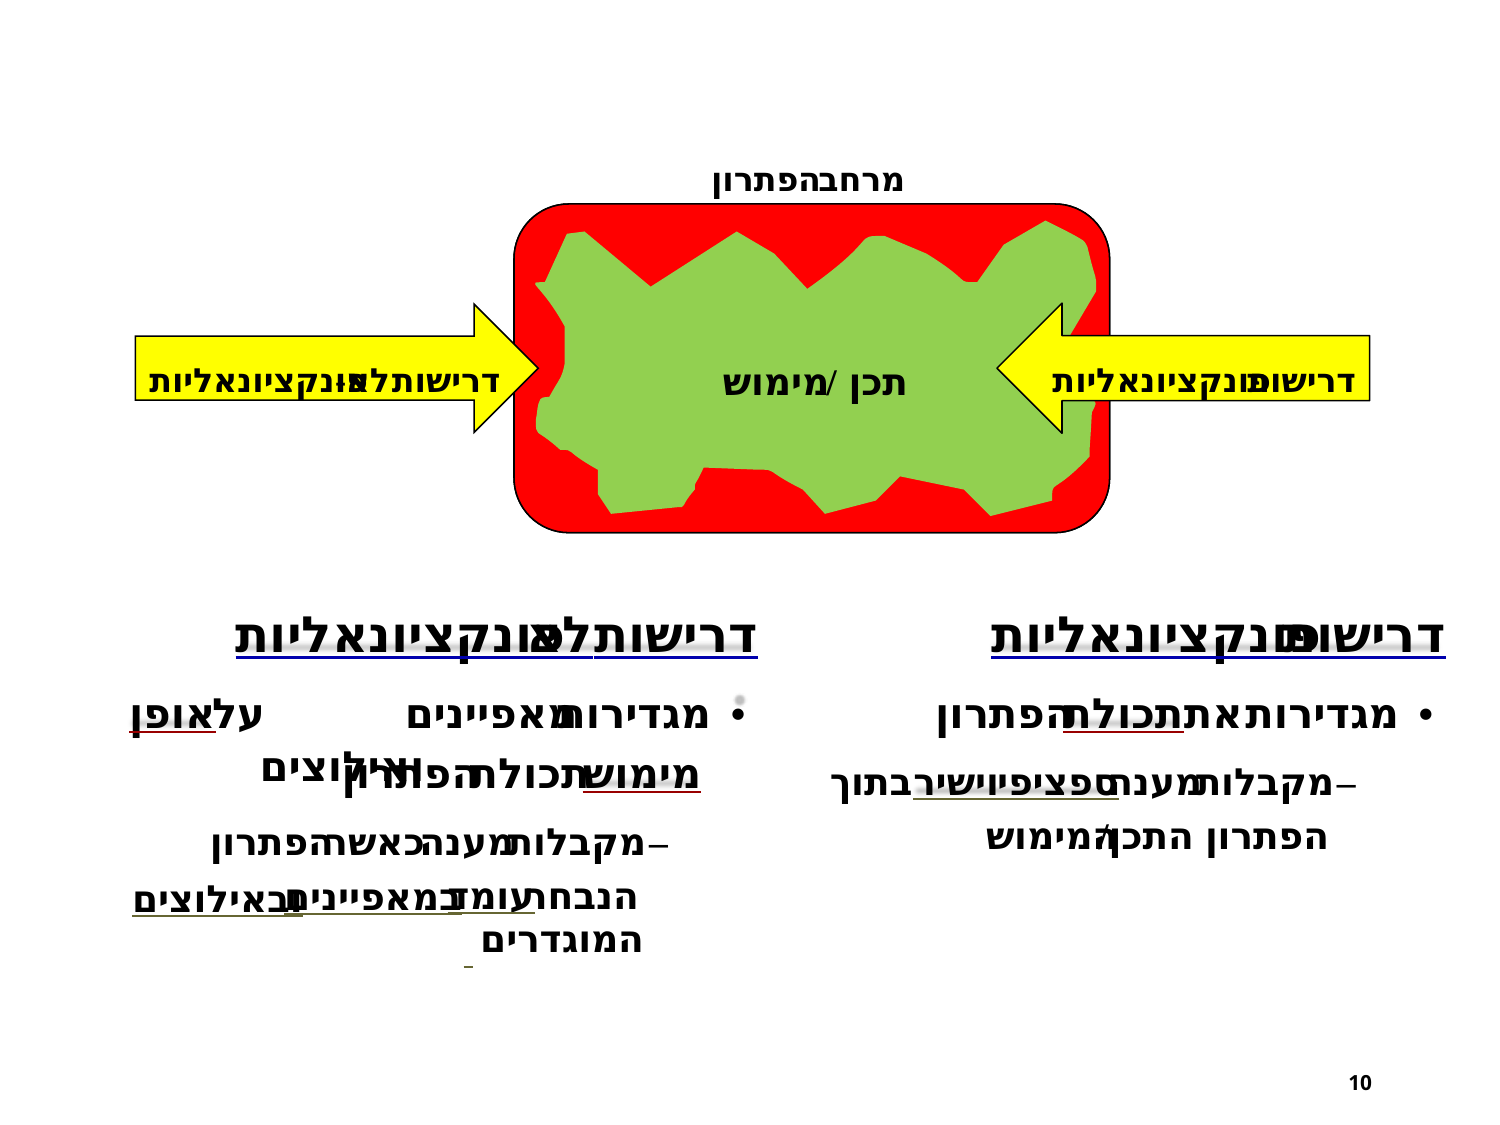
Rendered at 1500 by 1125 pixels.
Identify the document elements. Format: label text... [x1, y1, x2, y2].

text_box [31, 155, 1483, 971]
slide_number 10 [1333, 1061, 1454, 1107]
